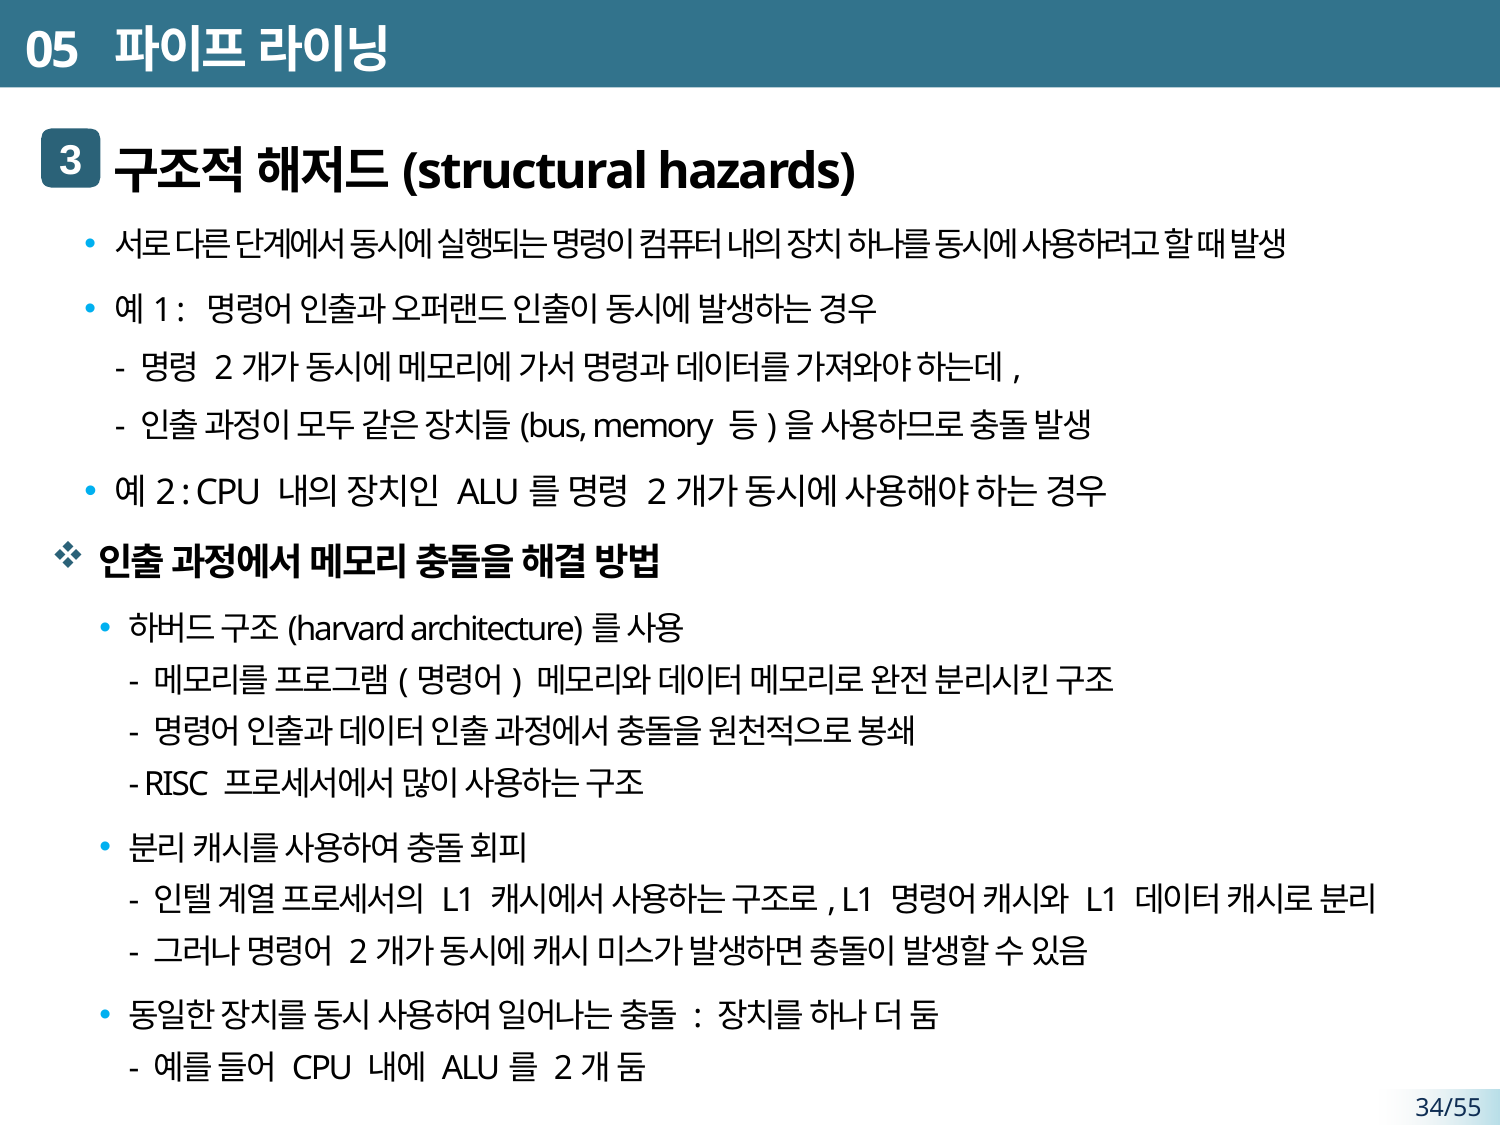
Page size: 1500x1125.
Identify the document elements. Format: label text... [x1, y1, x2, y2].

text_box 3 [39, 126, 103, 190]
title 05 파이프 라이닝 [10, 8, 1288, 87]
text_box 구조적 해저드(structural hazards) 서로 다른 단계에서 동시에 실행되는 명령이 컴퓨터 내의 장치 하나를 동시에 사용하려고 할 때 발생 예1 : 명령어 인출과 오퍼랜드 인출이 동시에 발생하는 경우 - 명령 2개가 동시에 메모리에 가서 명령과 데이터를 가져와야 하는데, - 인출 과정이 모두 같은 장치들(bus, memory 등)을 사용하므로 충돌 발생 예2 : CPU 내의 장치인 ALU를 명령 2개가 동시에 사용해야 하는 경우 인출 과정에서 메모리 충돌을 해결 방법 하버드 구조(harvard architecture)를 사용 - 메모리를 프로그램(명령어) 메모리와 데이터 메모리로 완전 분리시킨 구조 - 명령어 인출과 데이터 인출 과정에서 충돌을 원천적으로 봉쇄 - RISC 프로세서에서 많이 사용하는 구조 분리 캐시를 사용하여 충돌 회피 - 인텔 계열 프로세서의 L1 캐시에서 사용하는 구조로, L1 명령어 캐시와 L1 데이터 캐시로 분리 - 그러나 명령어 2개가 동시에 캐시 미스가 발생하면 충돌이 발생할 수 있음 동일한 장치를 동시 사용하여 일어나는 충돌 : 장치를 하나 더 둠 - 예를 들어 CPU 내에 ALU를 2개 둠 [10, 113, 1481, 1106]
